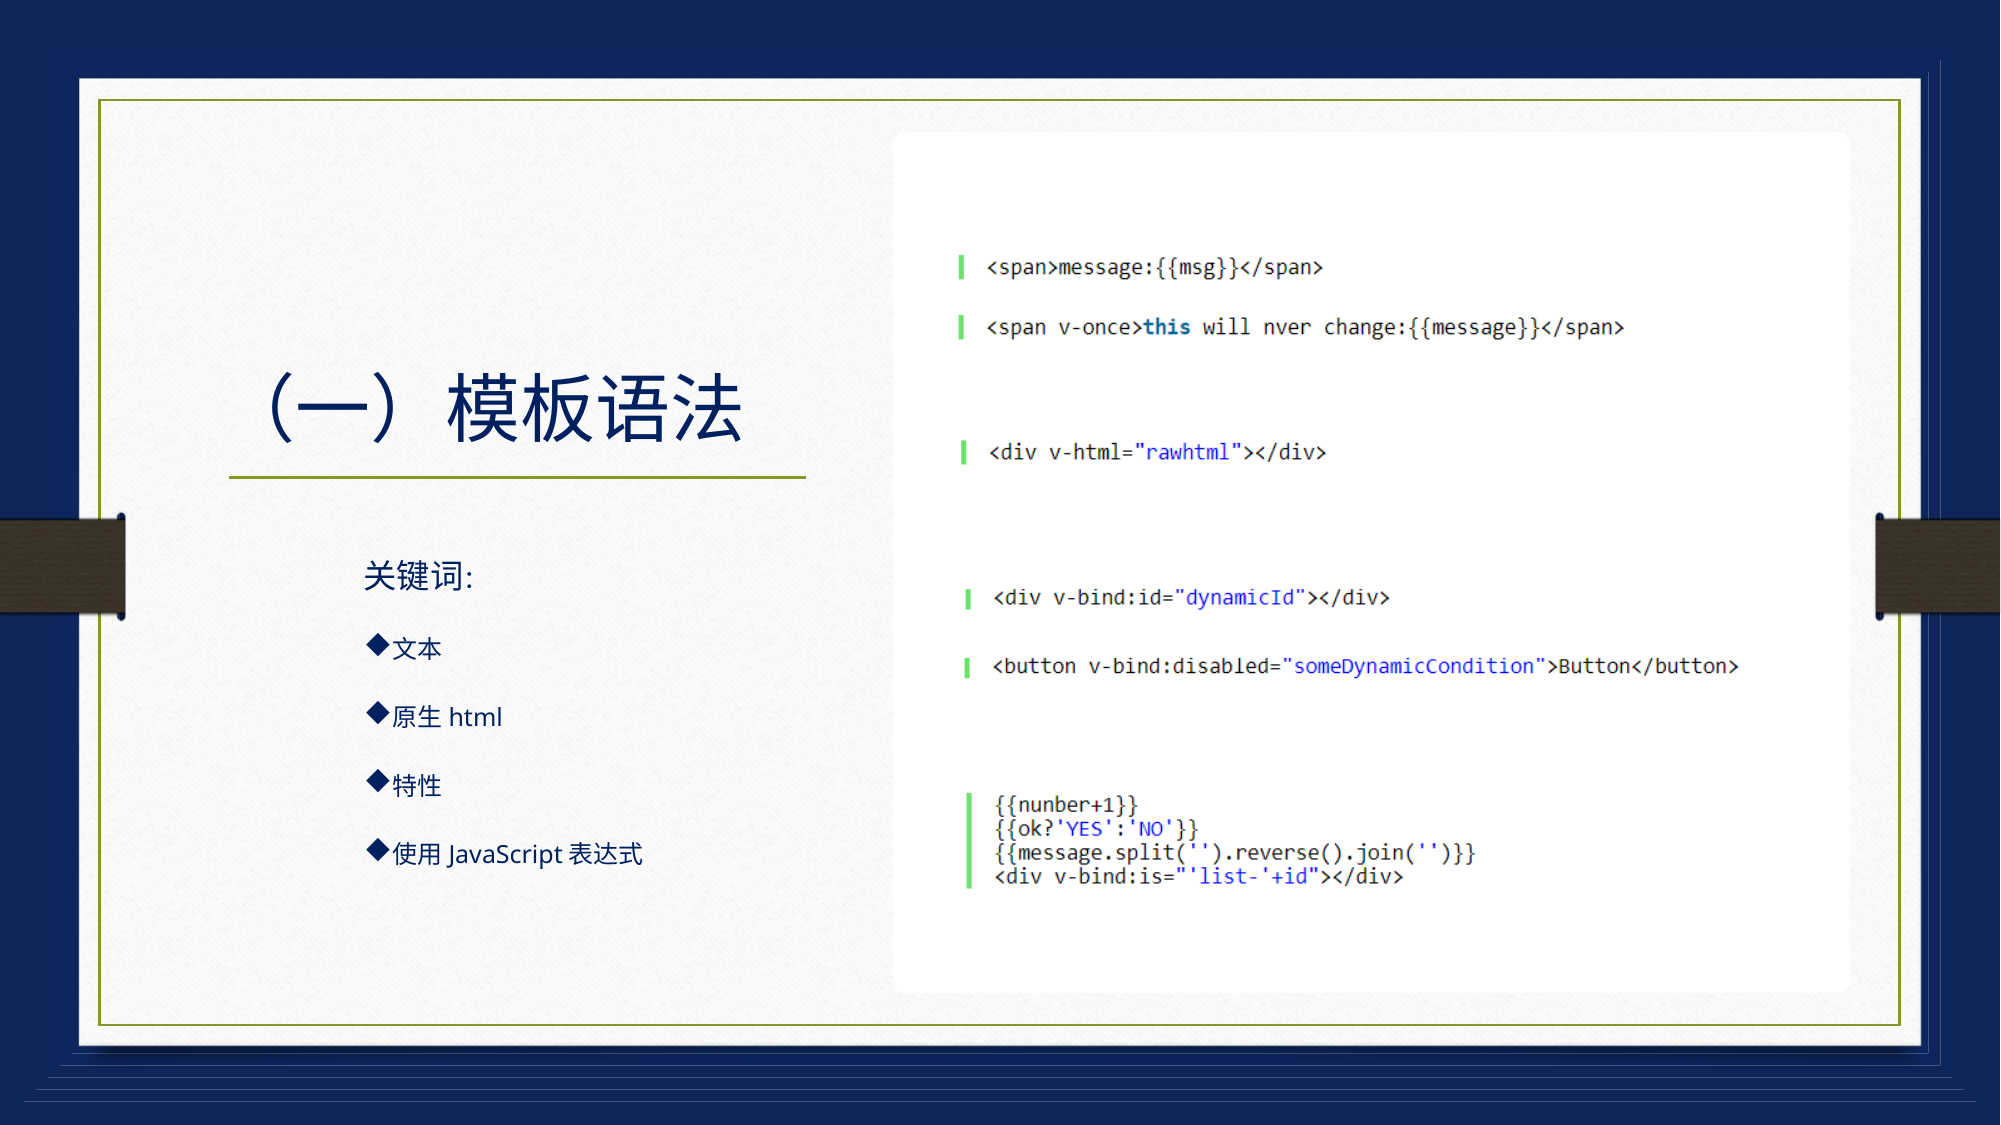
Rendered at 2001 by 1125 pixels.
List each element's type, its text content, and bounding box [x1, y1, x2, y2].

picture [0, 0, 2001, 1125]
text_box [892, 132, 1851, 993]
title （一）模板语法 [188, 270, 779, 459]
list 关键词： 文本 原生html 特性 使用JavaScript表达式 [273, 519, 892, 937]
